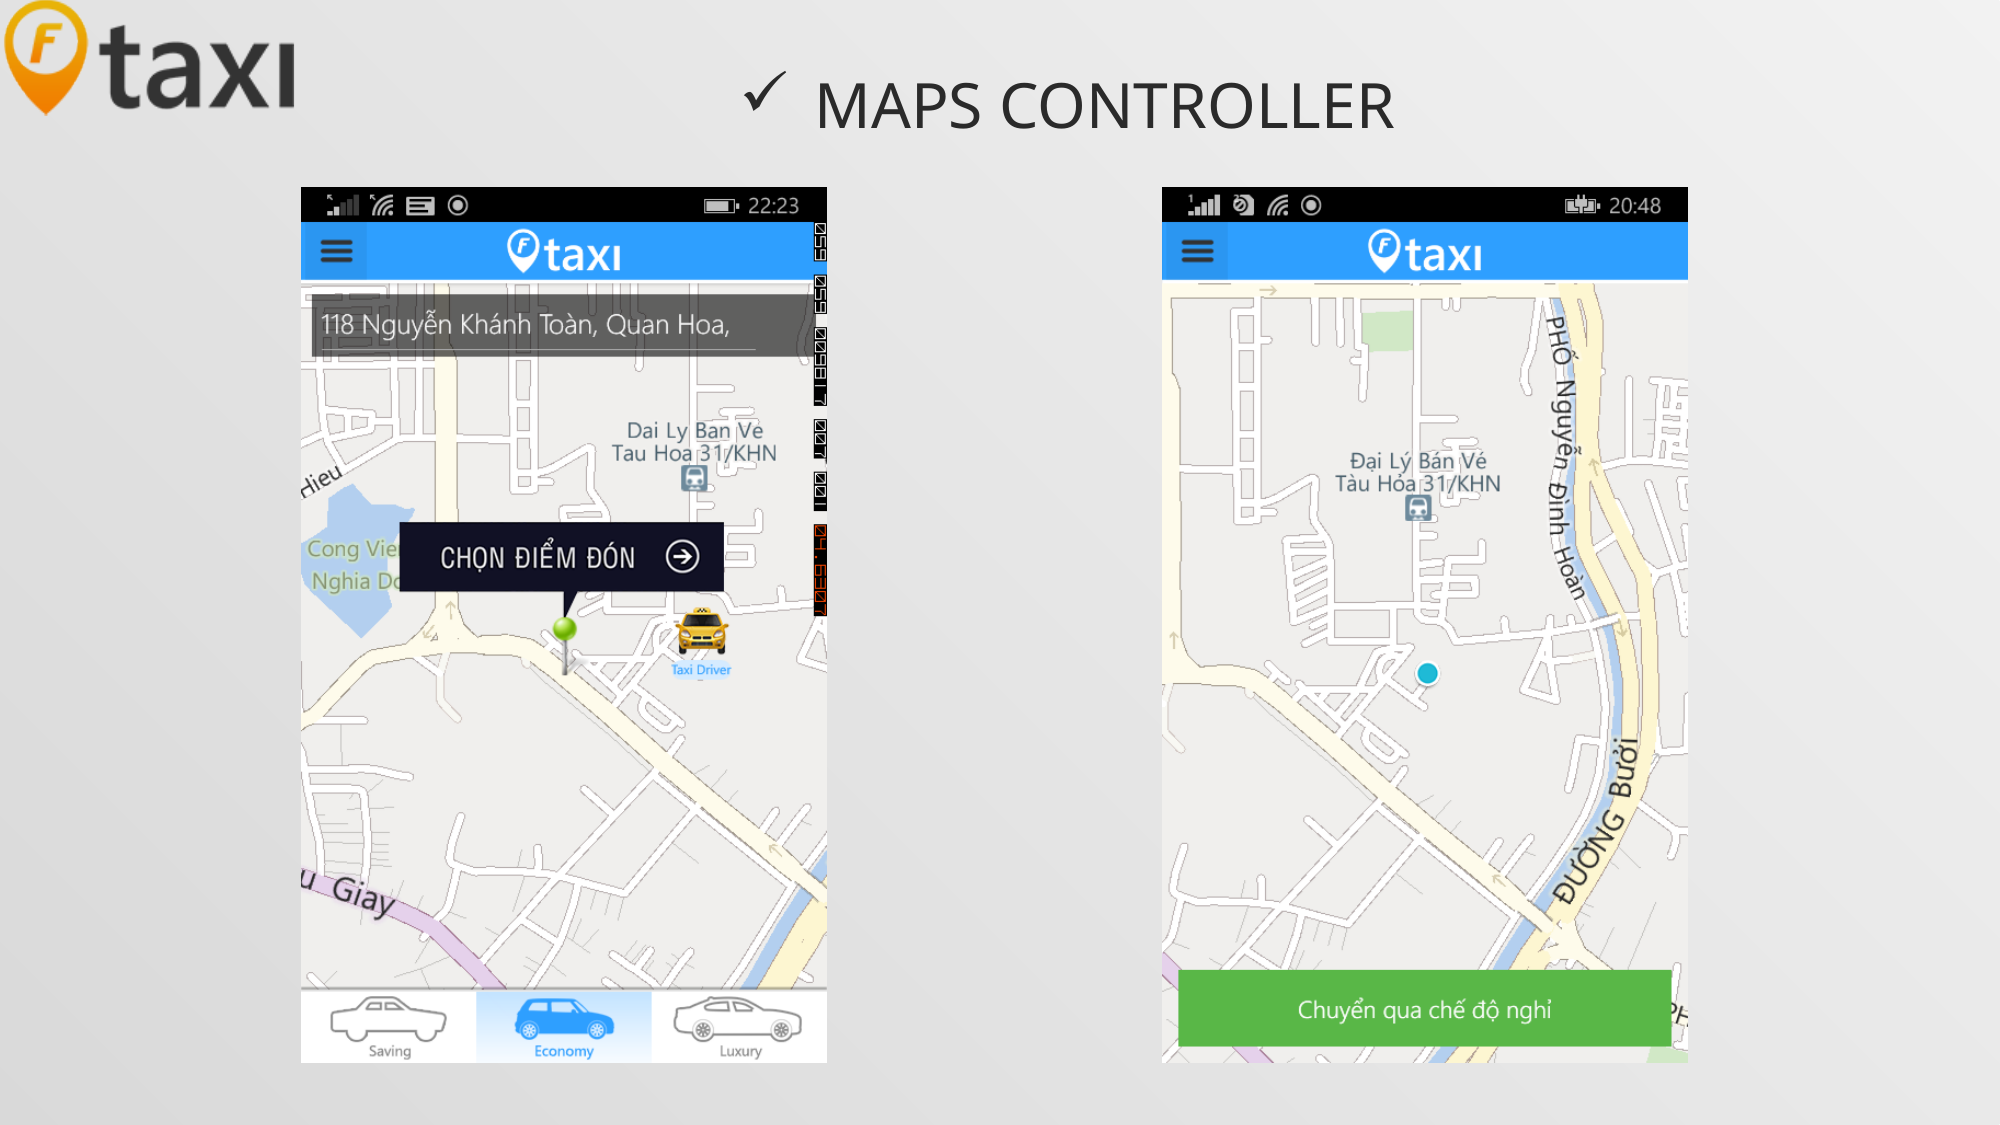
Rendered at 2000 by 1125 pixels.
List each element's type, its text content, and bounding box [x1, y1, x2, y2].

picture [1162, 187, 1688, 1063]
picture [1, 0, 302, 116]
picture [301, 187, 827, 1063]
text_box Maps controller [724, 50, 1475, 150]
